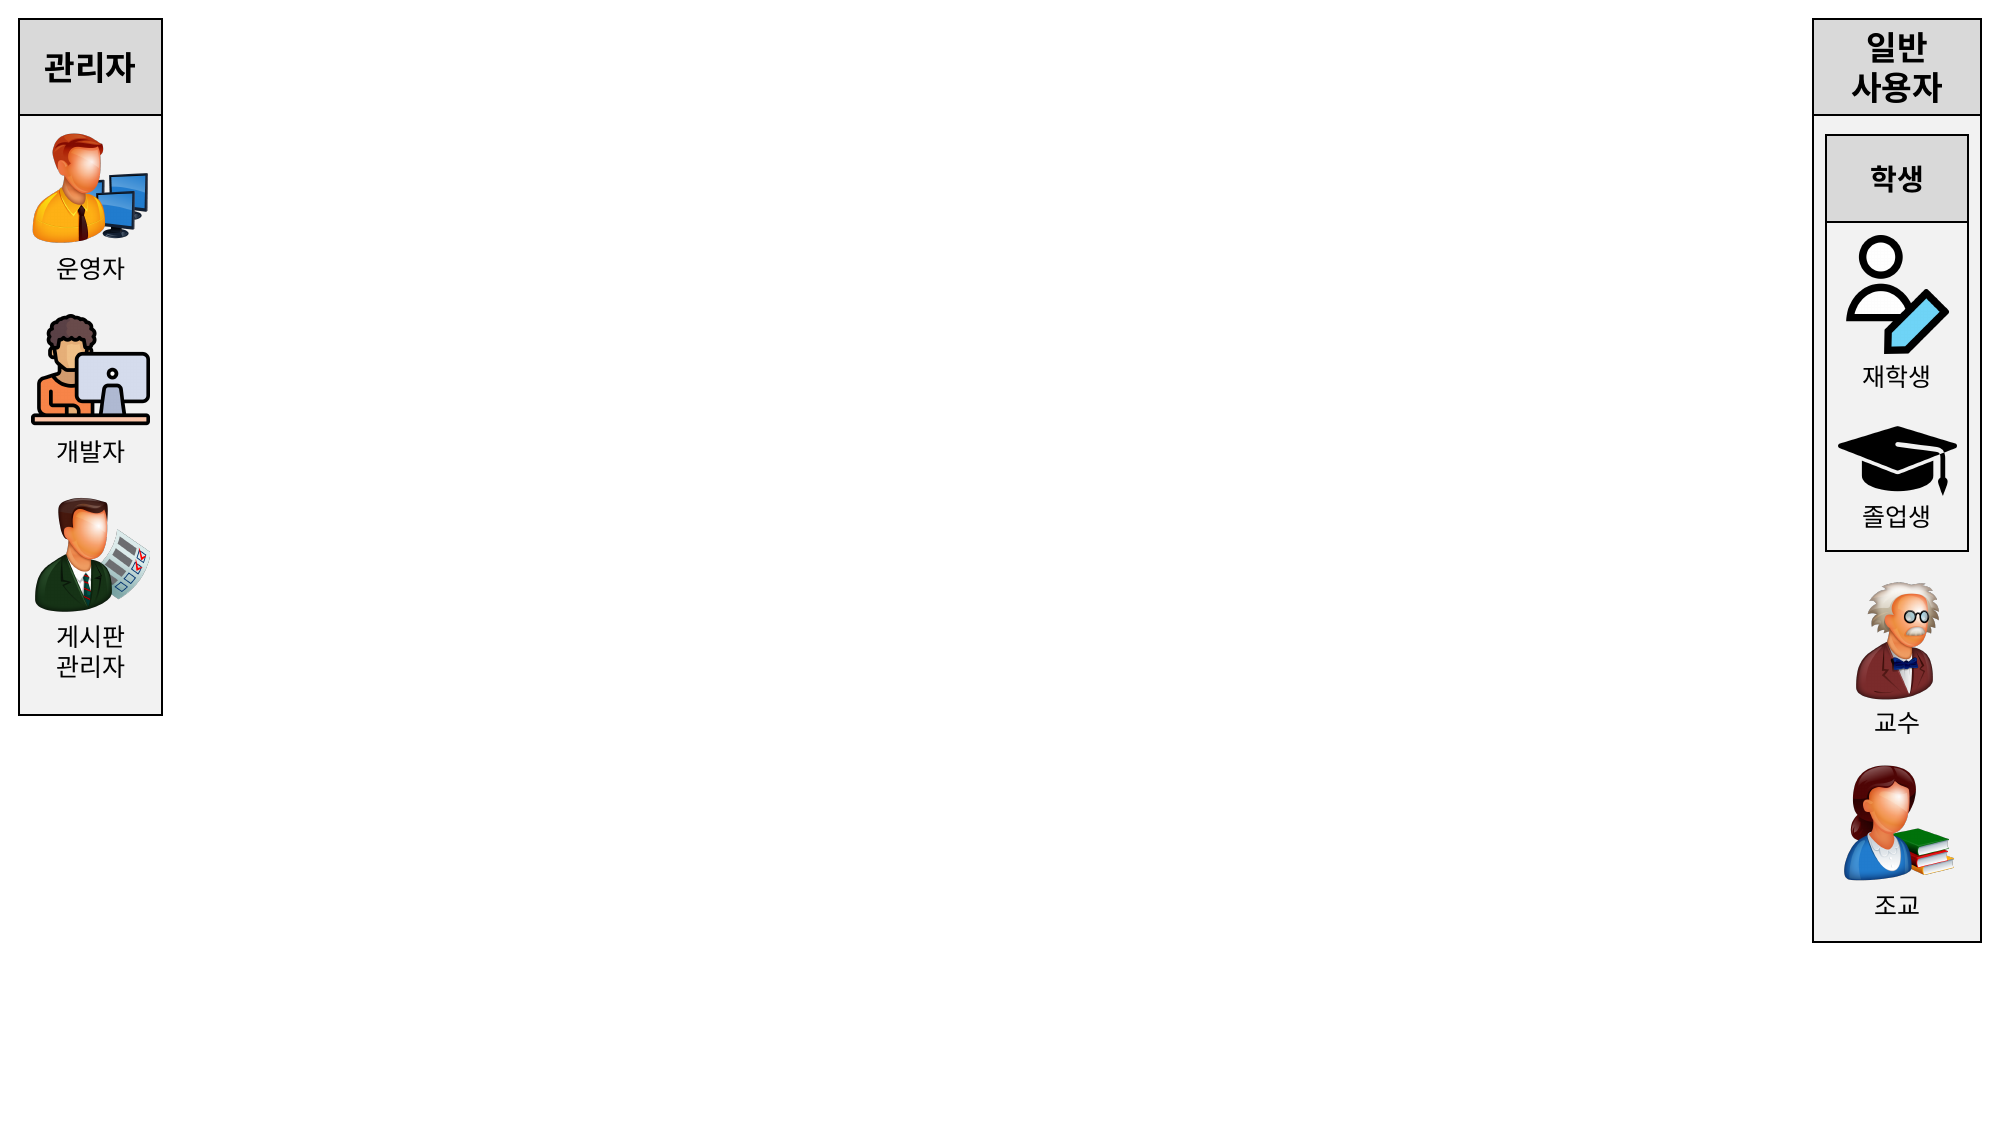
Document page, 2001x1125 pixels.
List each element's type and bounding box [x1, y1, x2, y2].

text_box [1812, 19, 1982, 943]
text_box [18, 19, 163, 715]
